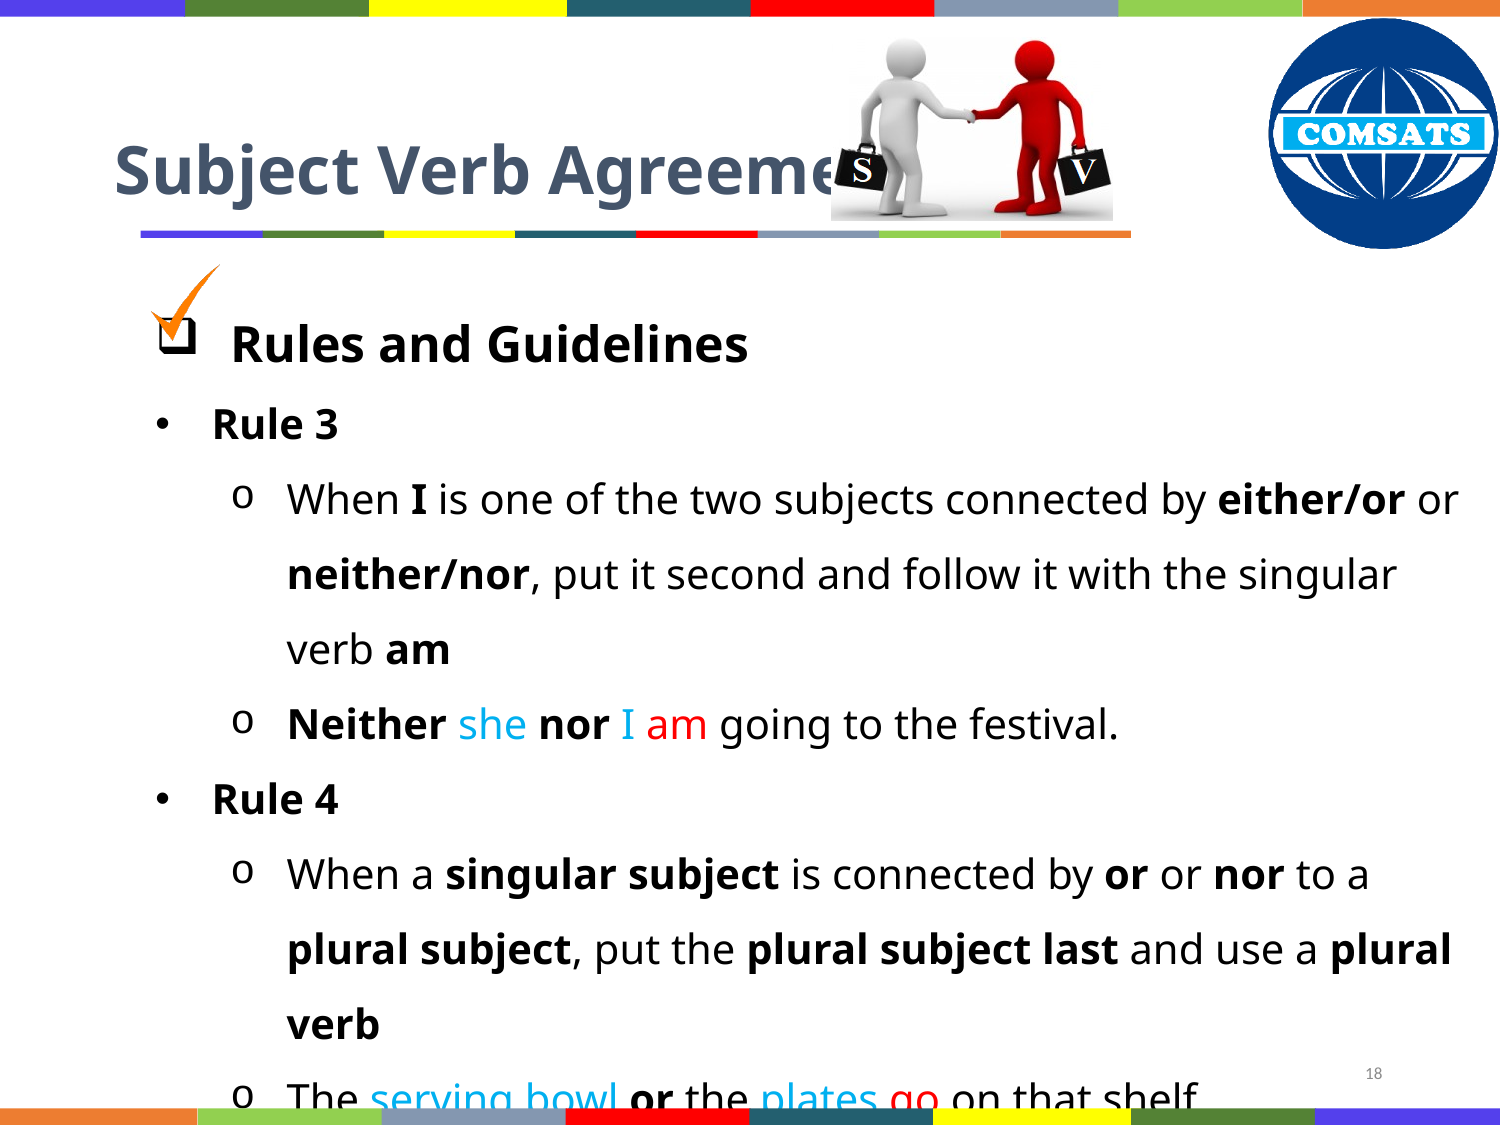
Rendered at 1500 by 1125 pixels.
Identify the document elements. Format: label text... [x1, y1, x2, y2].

text_box [1224, 49, 1451, 275]
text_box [0, 1108, 1500, 1125]
text_box Subject Verb Agreement [99, 120, 831, 216]
text_box Rules and Guidelines Rule 3 When I is one of the two subjects connected by either/or or neither/nor, put it second and follow it with the singular verb am Neither she nor I am going to the festival. Rule 4 When a singular subject is connected by or or nor to a plural subject, put the plural subject last and use a plural verb The serving bowl or the plates go on that shelf. [140, 275, 1500, 1108]
picture [831, 37, 1113, 221]
picture [1247, 16, 1500, 263]
picture [149, 264, 220, 341]
text_box Subject Verb Agreement [1113, 120, 1122, 216]
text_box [140, 230, 1131, 239]
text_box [0, 0, 1500, 17]
